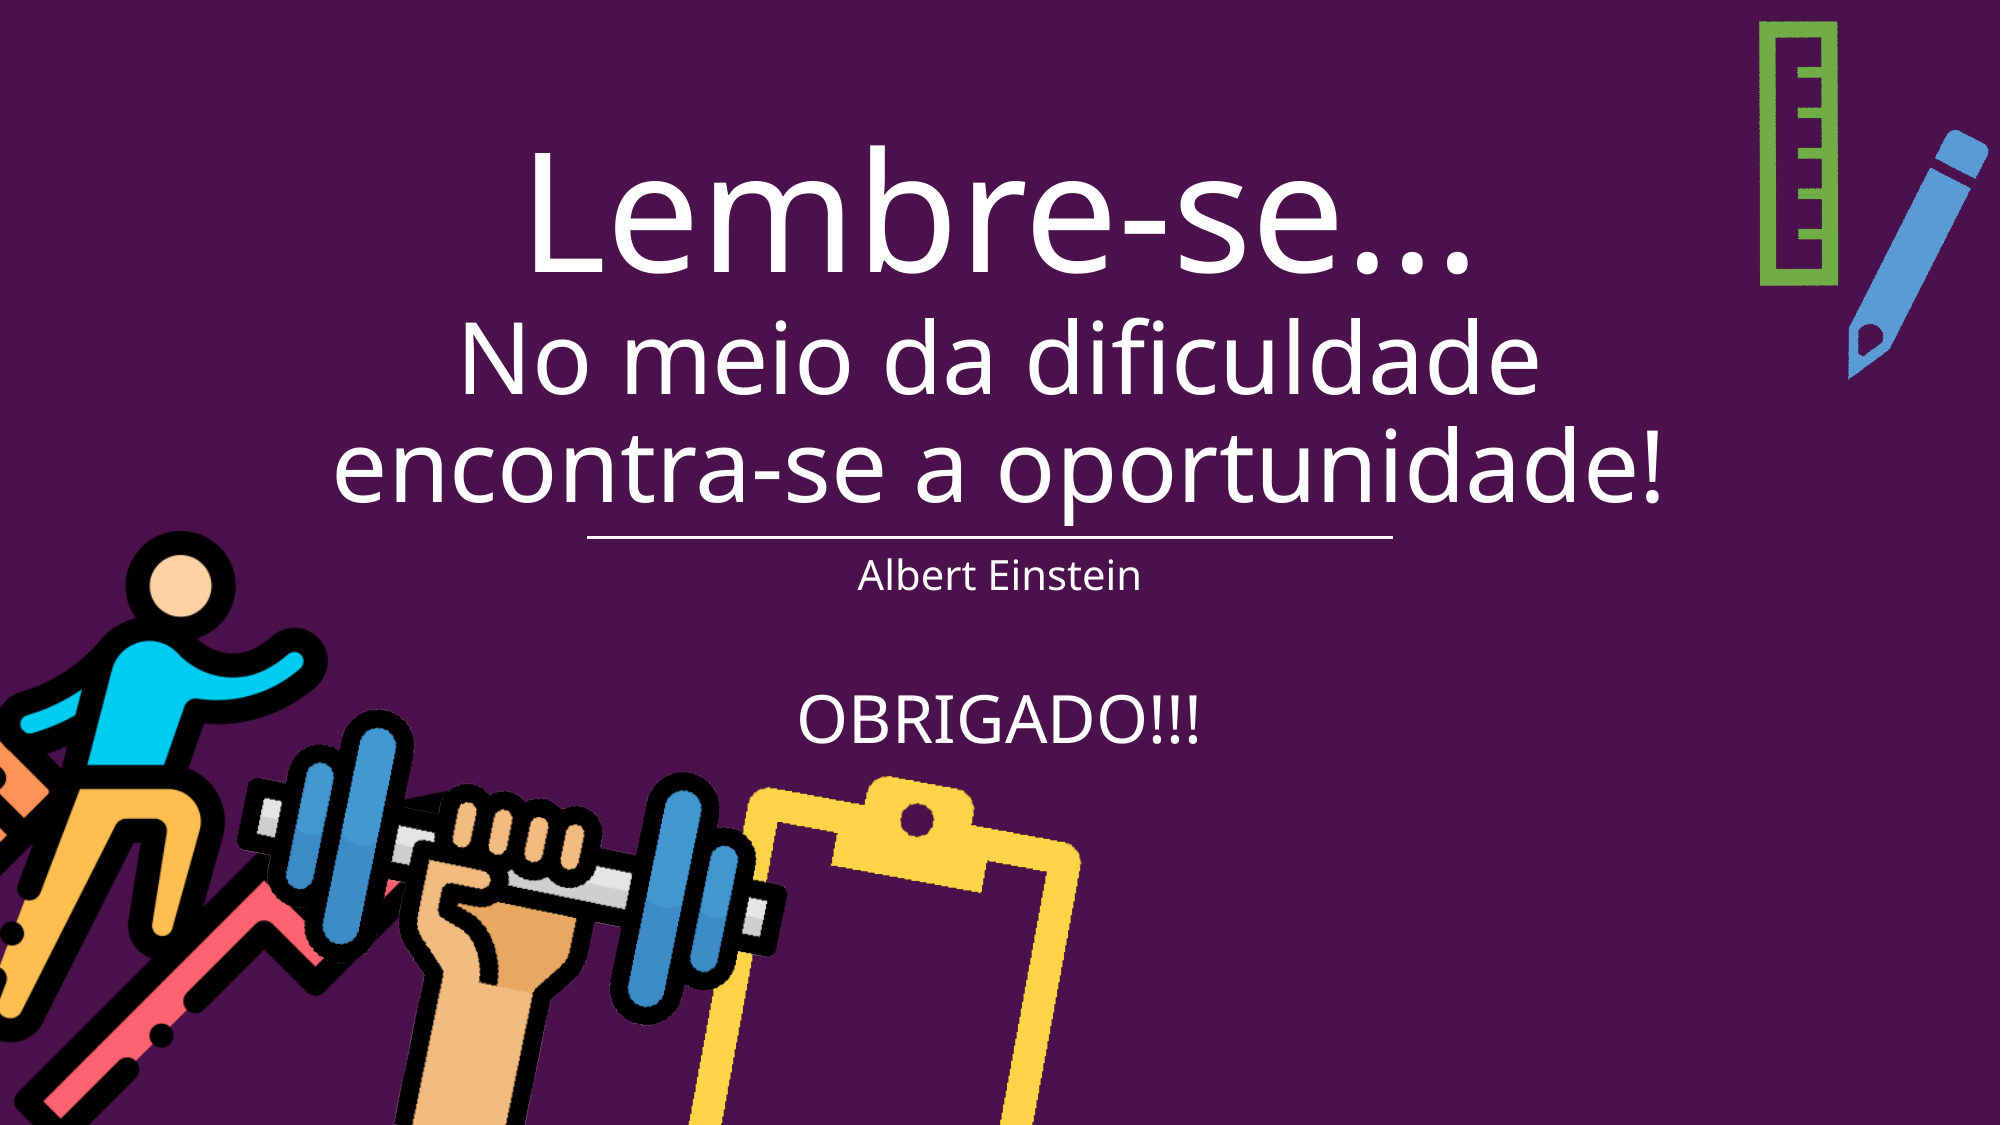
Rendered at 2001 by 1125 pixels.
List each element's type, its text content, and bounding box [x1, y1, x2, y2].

title Lembre-se... No meio da dificuldade encontra-se a oportunidade!​ [249, 53, 1750, 532]
subtitle Albert Einstein​ OBRIGADO!!!​ [481, 546, 1750, 819]
picture [1616, 0, 2000, 405]
picture [0, 531, 1184, 1125]
